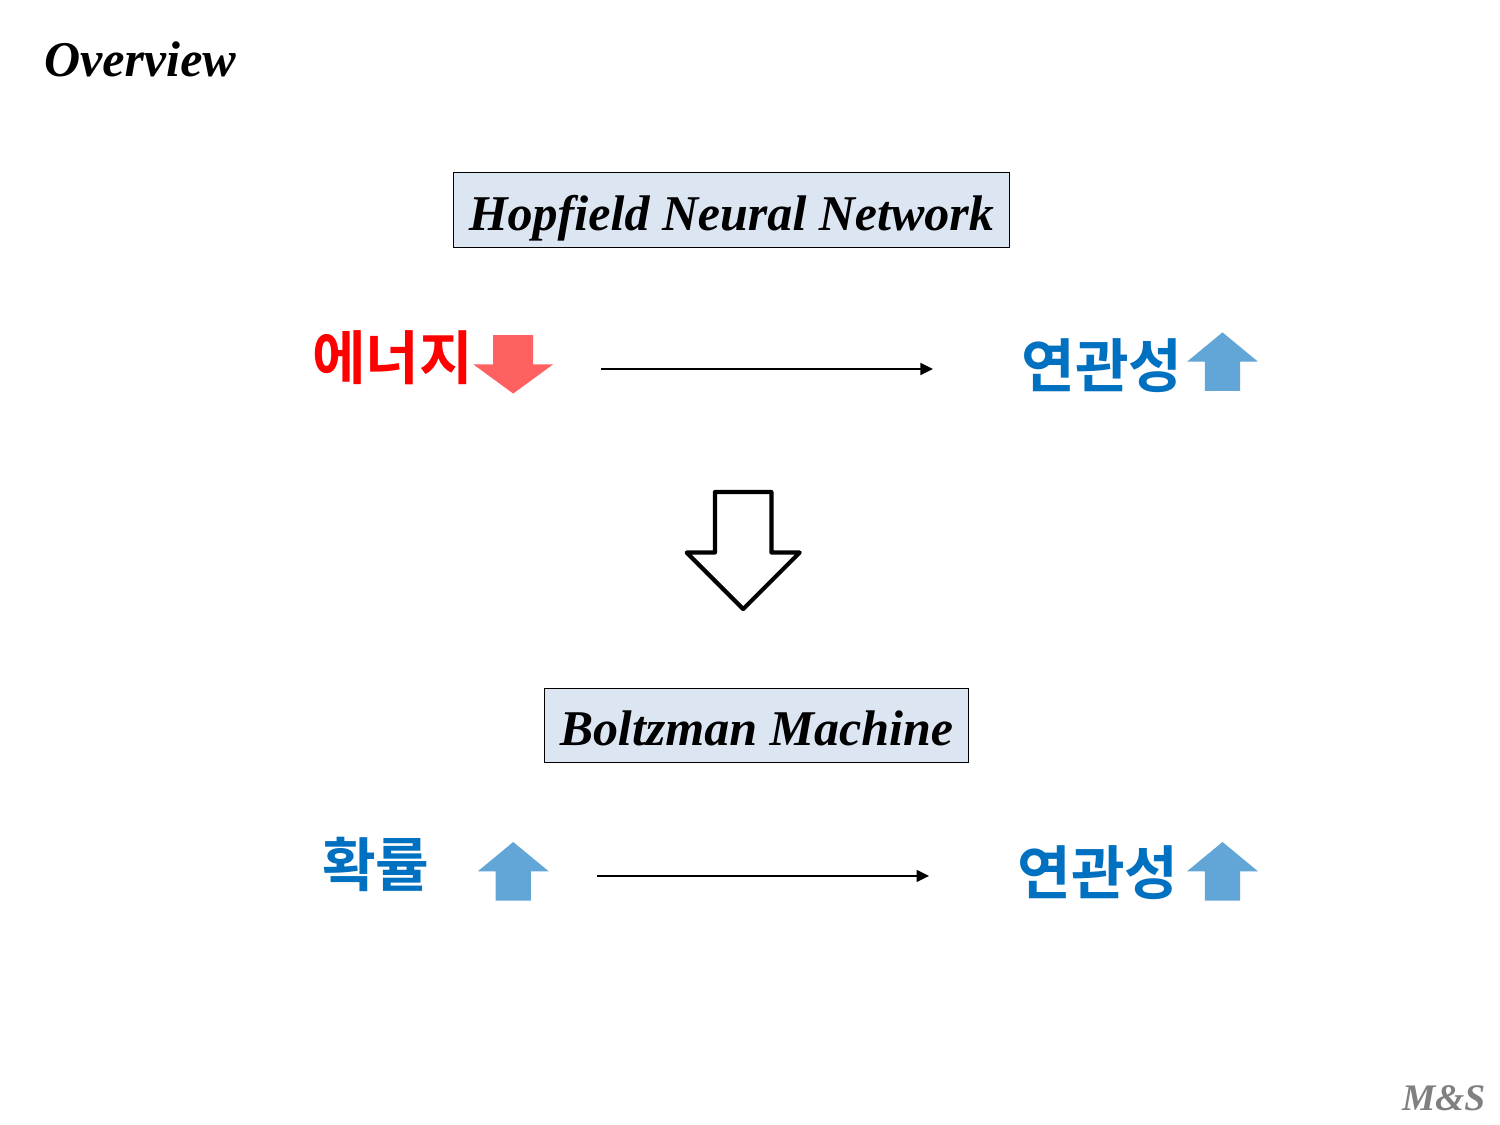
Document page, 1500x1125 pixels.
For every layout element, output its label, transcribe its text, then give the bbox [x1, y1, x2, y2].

text_box [475, 840, 551, 903]
text_box [1185, 330, 1260, 393]
text_box [1185, 840, 1260, 903]
text_box [471, 332, 556, 396]
text_box 연관성 [1003, 828, 1194, 914]
text_box Overview [29, 19, 1365, 94]
text_box [684, 489, 802, 612]
text_box 확률 [307, 821, 445, 906]
text_box Hopfield Neural Network [453, 172, 1010, 248]
text_box 연관성 [1006, 321, 1198, 407]
text_box Boltzman Machine [544, 688, 969, 763]
text_box 에너지 [297, 313, 488, 399]
